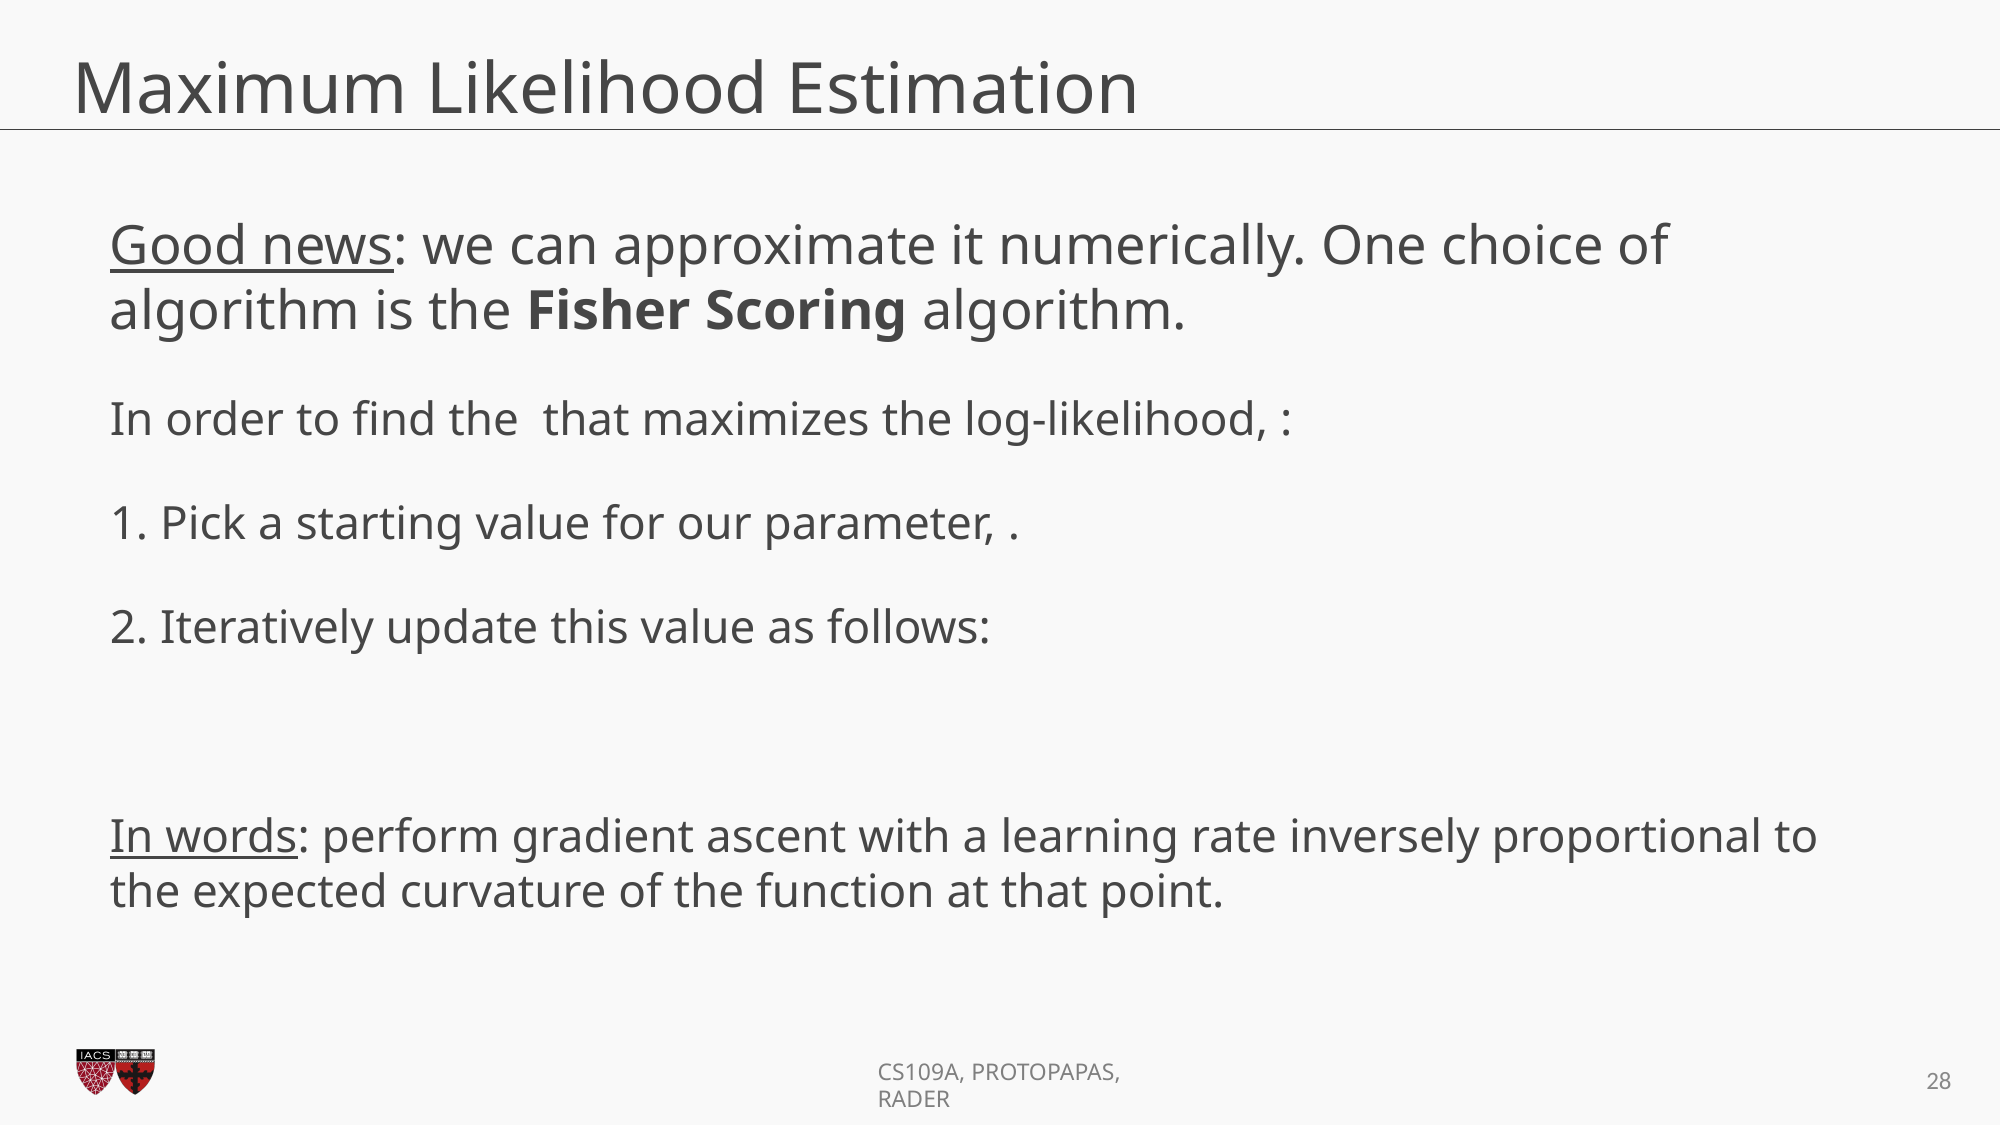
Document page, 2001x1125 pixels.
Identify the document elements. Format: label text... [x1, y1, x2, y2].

slide_number 28 [1500, 1050, 1967, 1110]
picture [75, 1049, 155, 1095]
title Maximum Likelihood Estimation [57, 35, 1943, 162]
